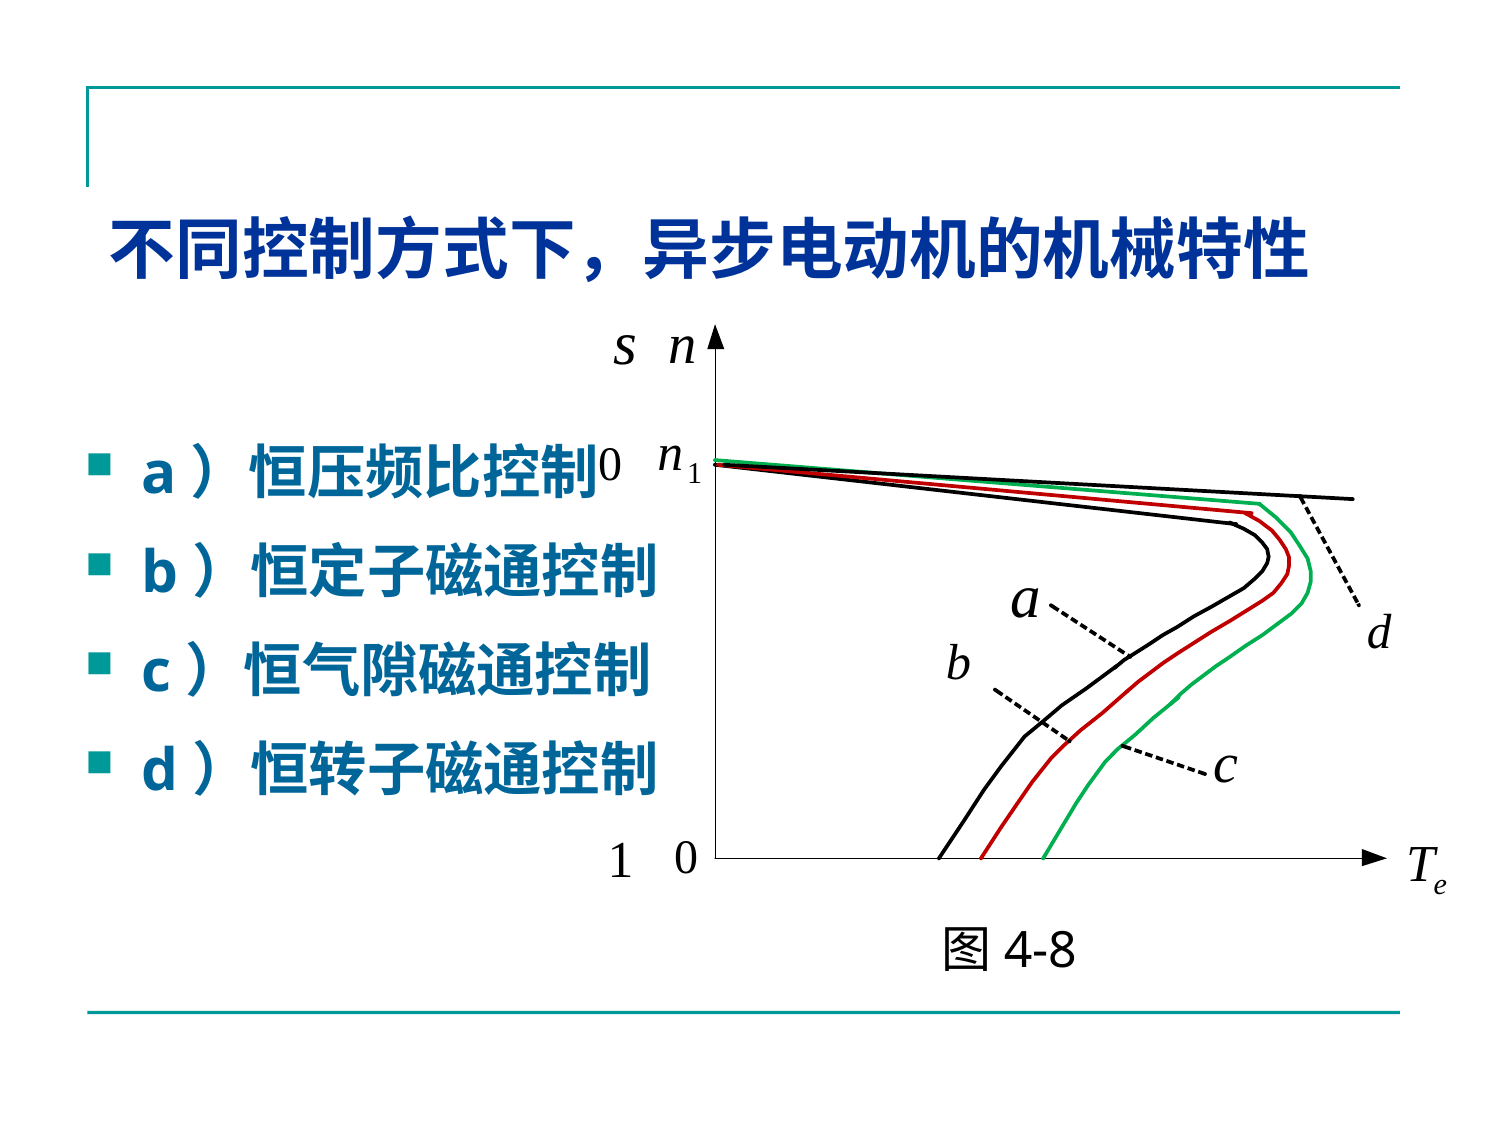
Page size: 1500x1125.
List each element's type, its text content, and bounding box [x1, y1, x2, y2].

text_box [585, 292, 1464, 914]
text_box 图4-8 [927, 916, 1199, 1014]
title 不同控制方式下，异步电动机的机械特性 [93, 199, 1500, 341]
list a）恒压频比控制 b）恒定子磁通控制 c）恒气隙磁通控制 d）恒转子磁通控制 [70, 410, 680, 1050]
